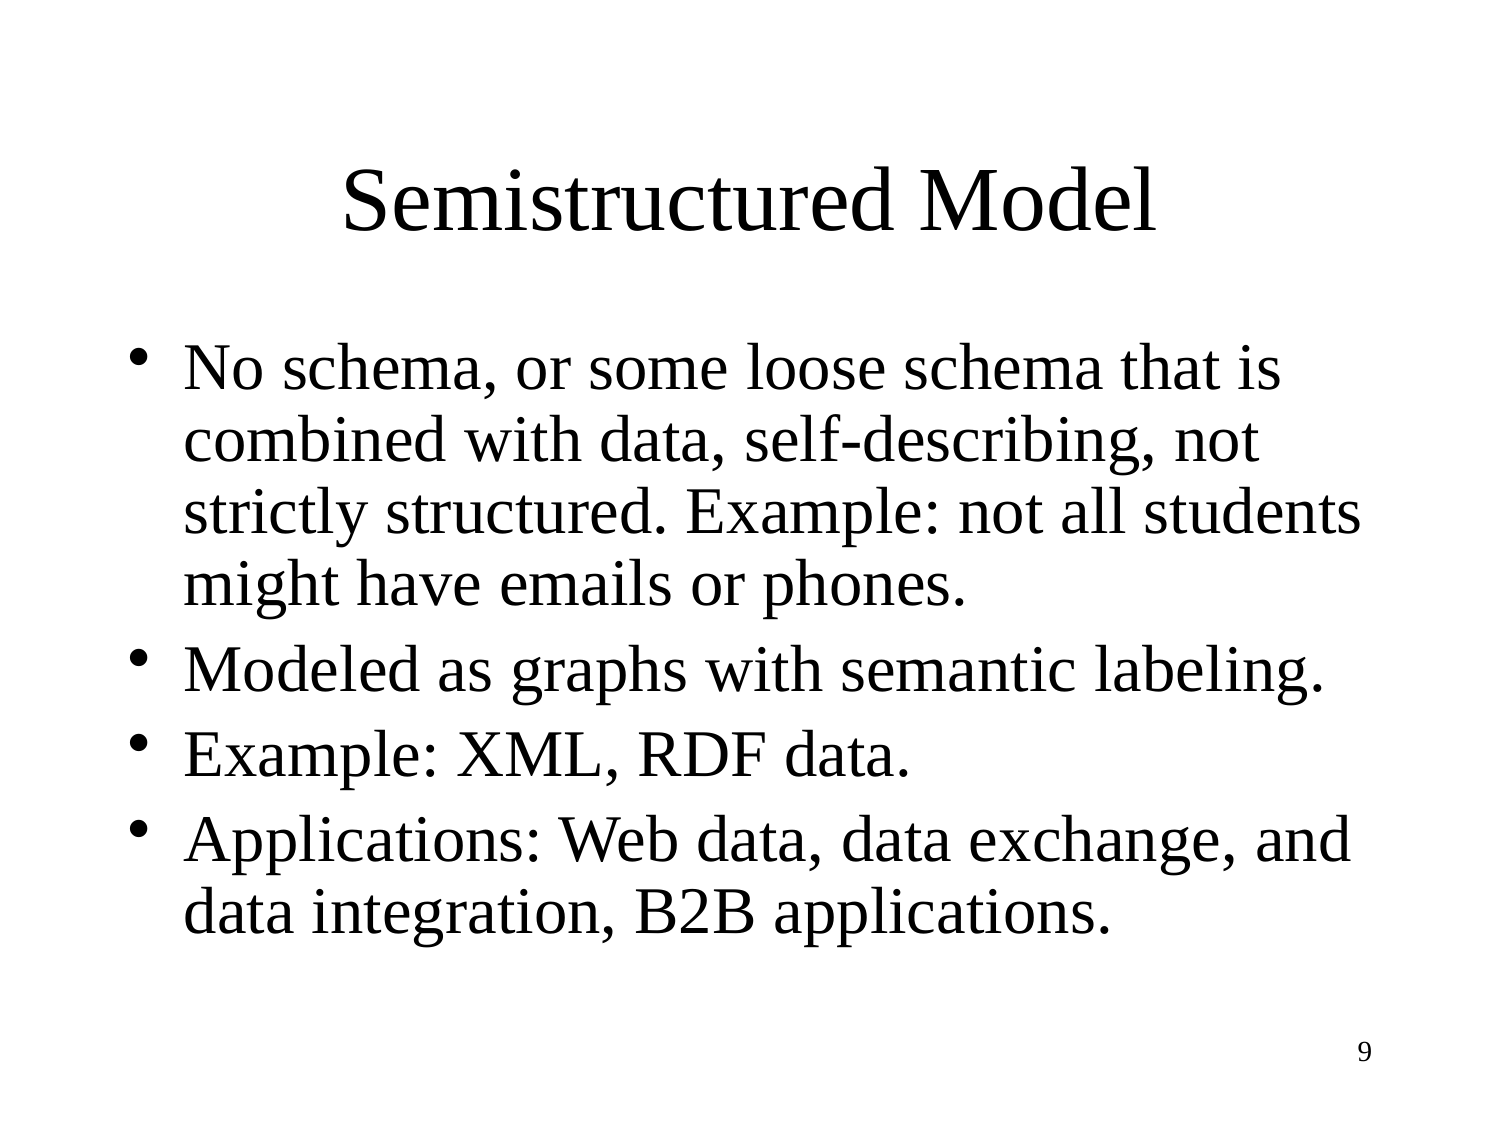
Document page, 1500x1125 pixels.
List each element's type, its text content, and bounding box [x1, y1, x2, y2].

slide_number 9 [1074, 1024, 1388, 1101]
list No schema, or some loose schema that is combined with data, self-describing, not strictly structured. Example: not all students might have emails or phones. Modeled as graphs with semantic labeling. Example: XML, RDF data. Applications: Web data, data exchange, and data integration, B2B applications. [112, 324, 1388, 1001]
title Semistructured Model [112, 99, 1388, 288]
